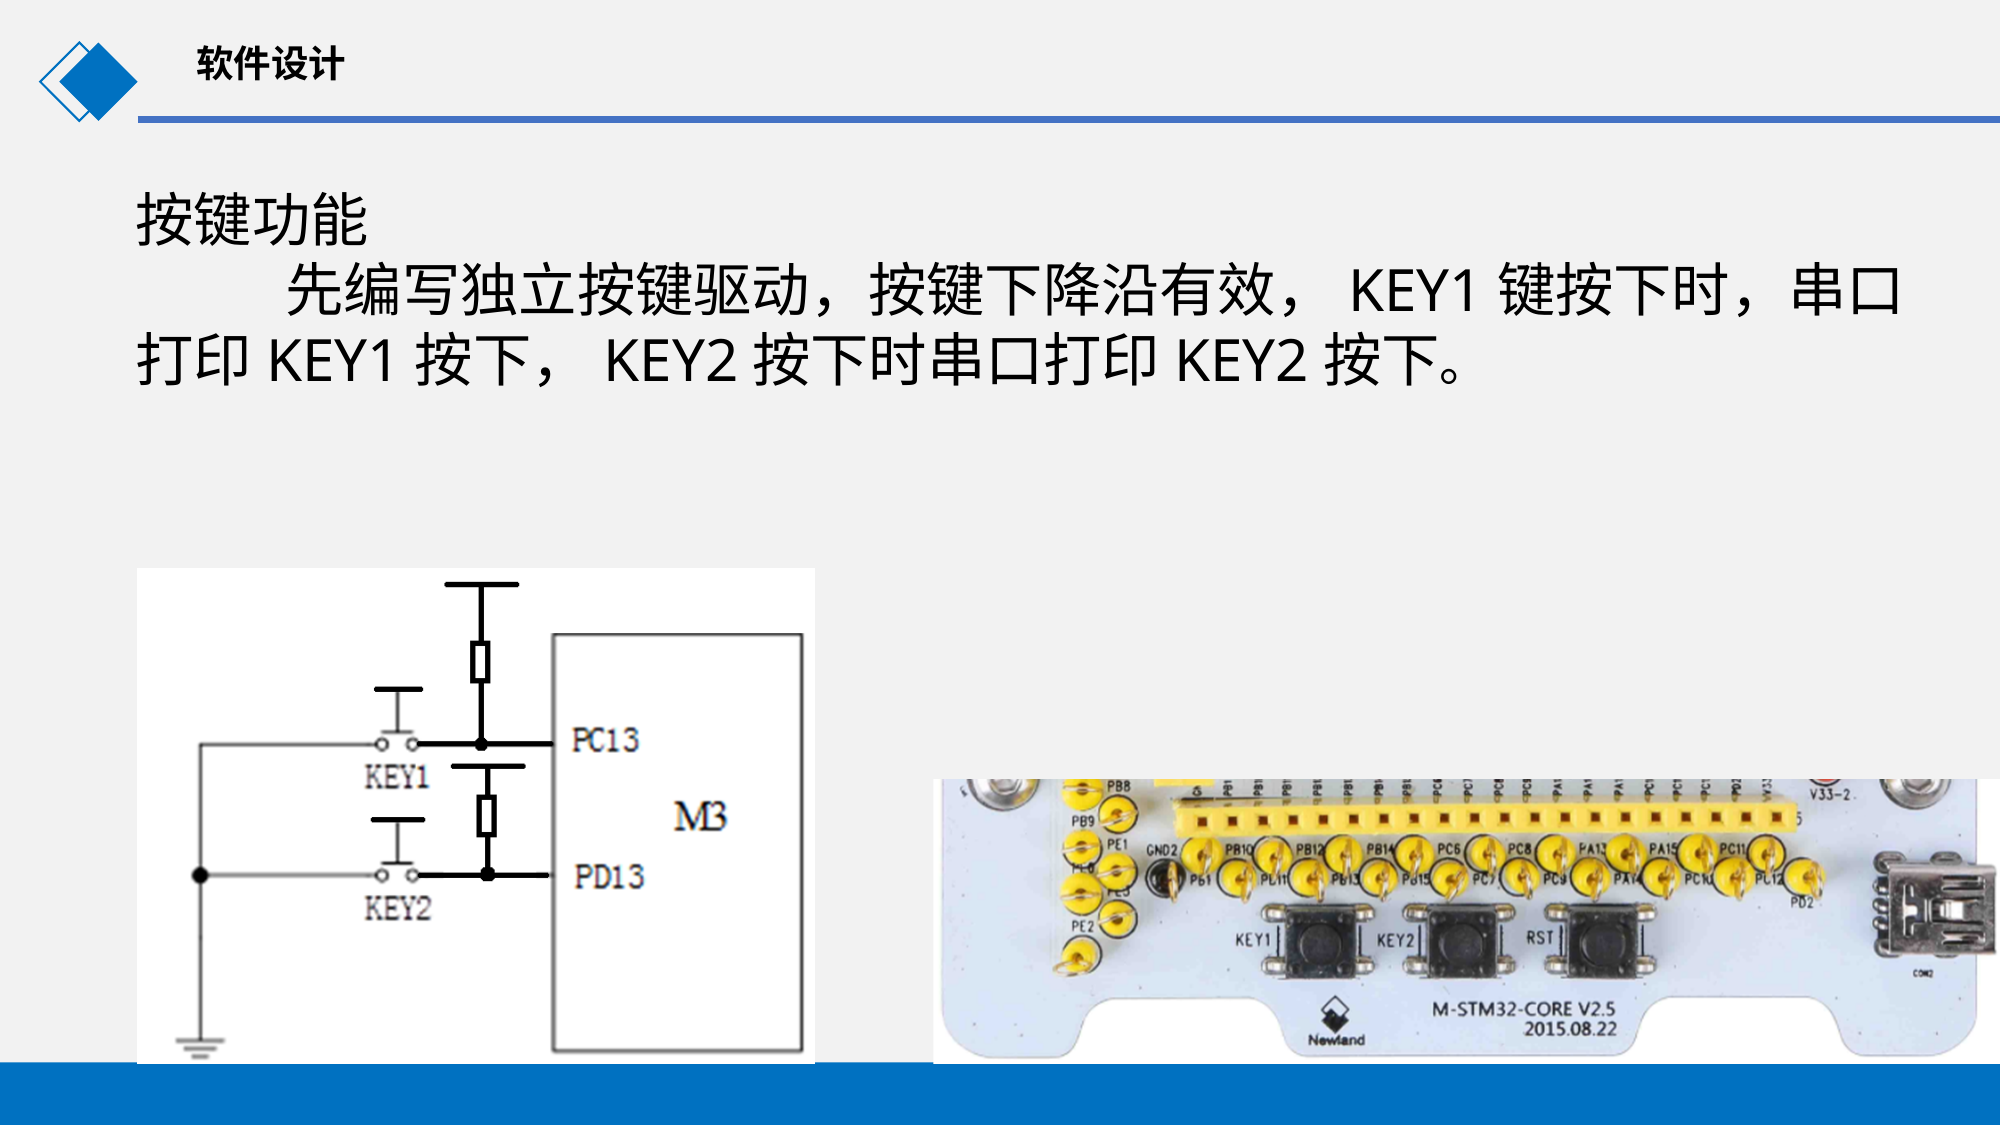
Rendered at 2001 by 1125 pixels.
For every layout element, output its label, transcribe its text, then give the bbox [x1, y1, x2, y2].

text_box 软件设计 [181, 32, 361, 92]
picture [137, 568, 815, 1064]
picture [933, 779, 2000, 1064]
text_box 按键功能 先编写独立按键驱动，按键下降沿有效，KEY1键按下时，串口打印KEY1按下，KEY2按下时串口打印KEY2按下。 [121, 175, 1952, 471]
